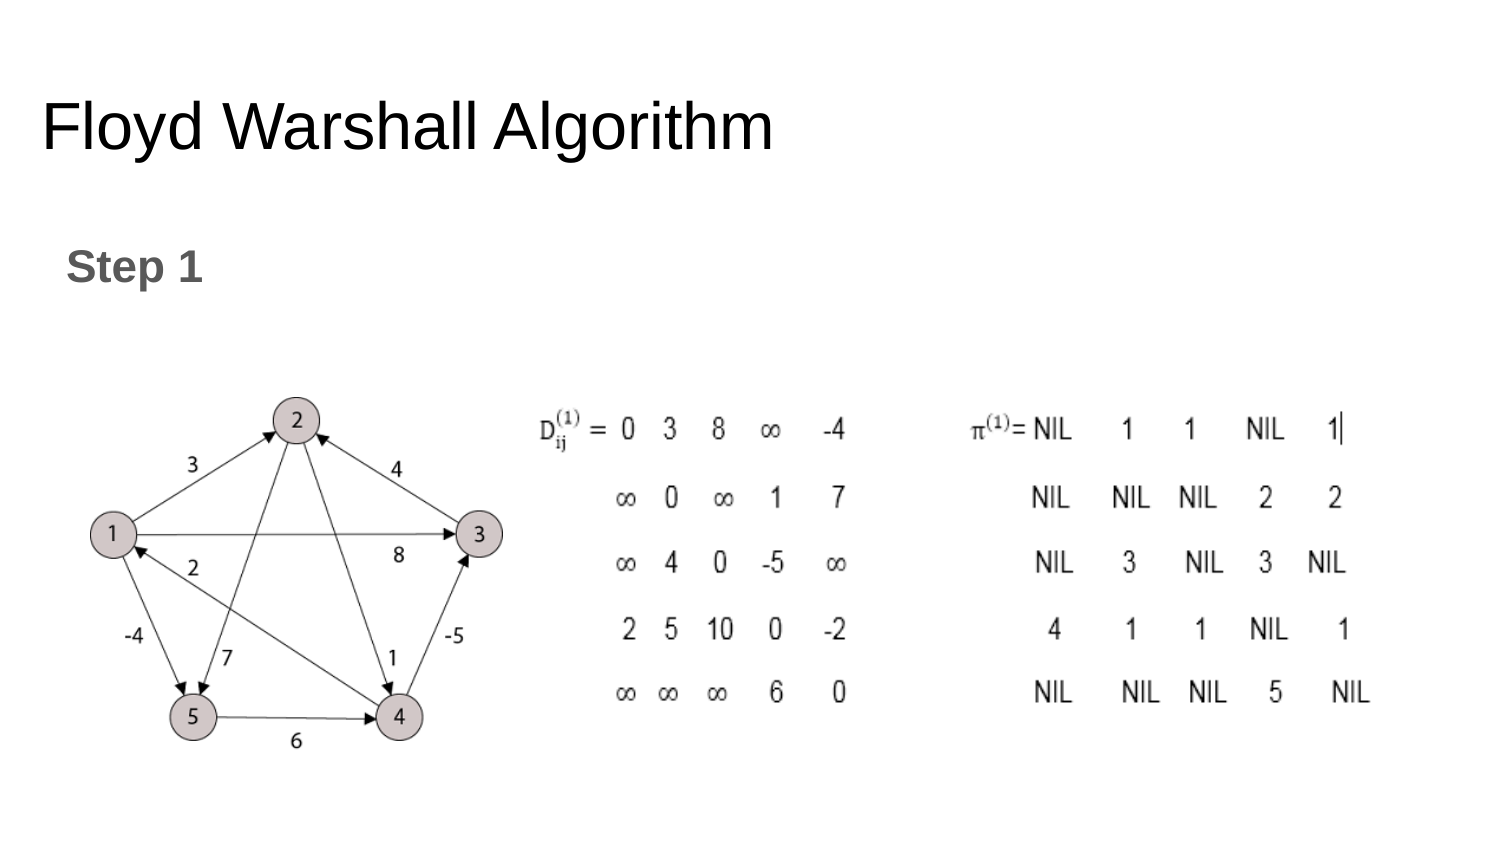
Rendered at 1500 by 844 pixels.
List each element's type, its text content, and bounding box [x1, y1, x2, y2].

title Floyd Warshall Algorithm [26, 59, 1424, 178]
picture [89, 397, 503, 754]
subtitle Step 1 [51, 221, 1449, 795]
picture [533, 397, 1372, 714]
